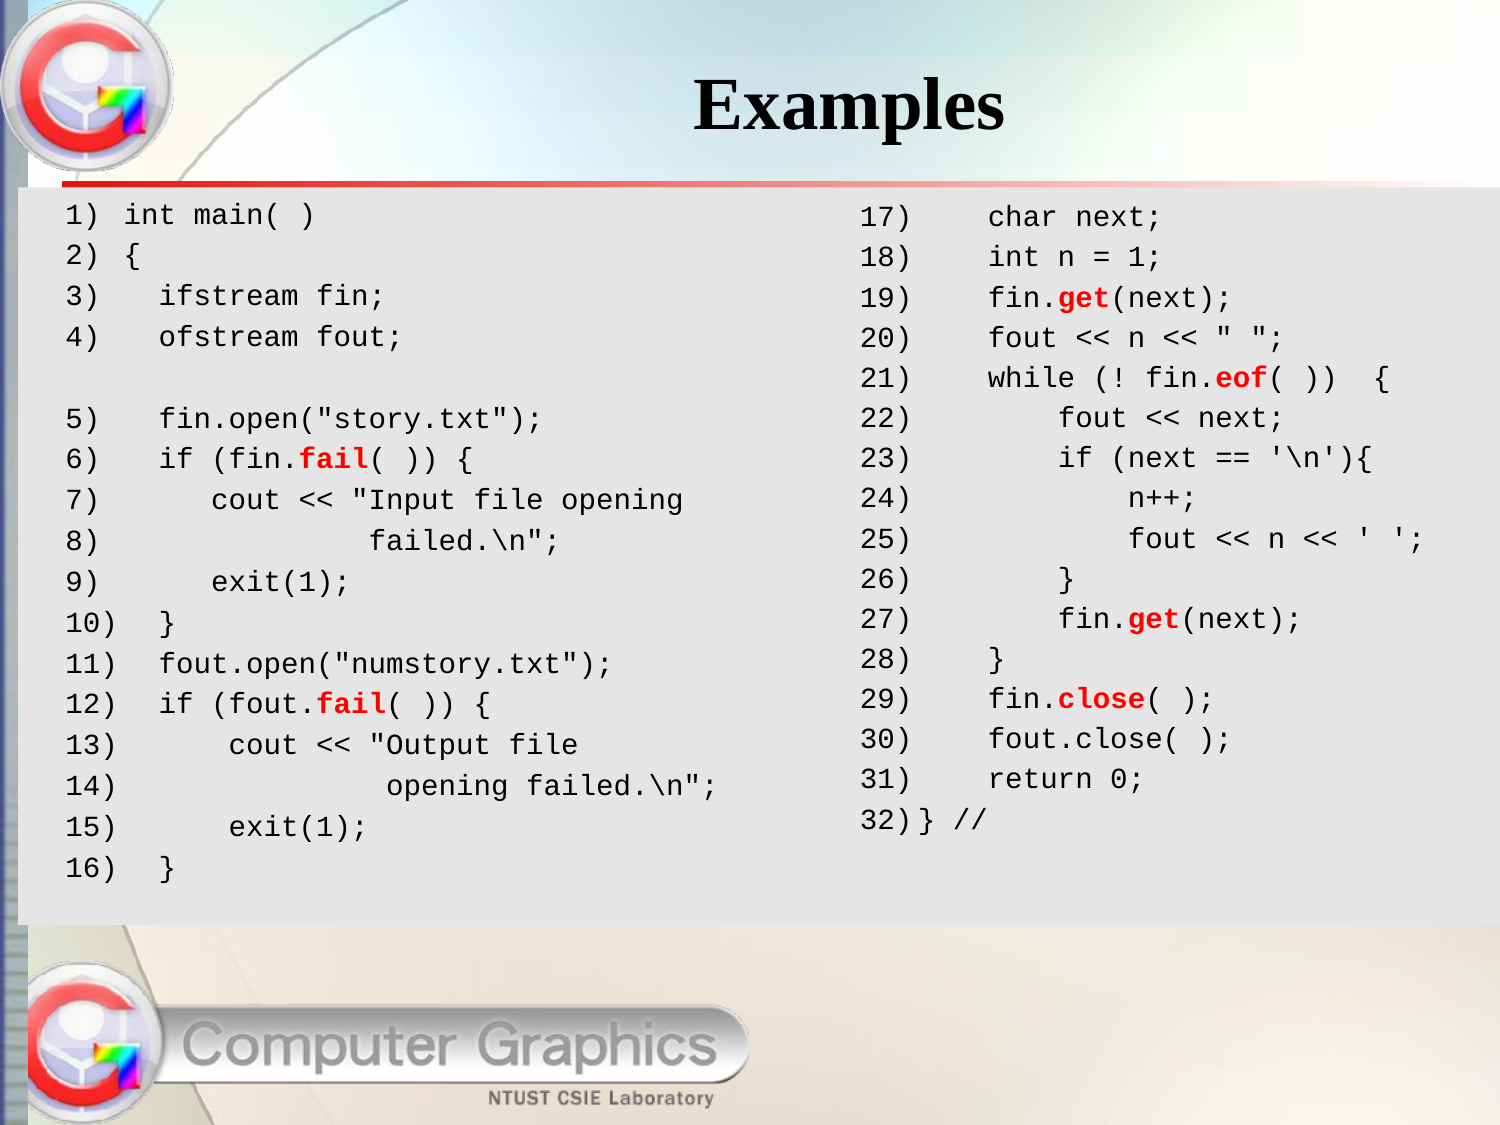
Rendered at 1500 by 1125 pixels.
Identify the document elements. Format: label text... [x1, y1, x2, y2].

list int main( ) { ifstream fin; ofstream fout; fin.open("story.txt"); if (fin.fail( )) { cout << "Input file opening failed.\n"; exit(1); } fout.open("numstory.txt"); if (fout.fail( )) { cout << "Output file opening failed.\n"; exit(1); } [18, 187, 1500, 925]
title Examples [200, 0, 1500, 200]
text_box char next; int n = 1; fin.get(next); fout << n << " "; while (! fin.eof( )) { fout << next; if (next == '\n'){ n++; fout << n << ' '; } fin.get(next); } fin.close( ); fout.close( ); return 0; } // [812, 200, 1500, 843]
picture [0, 0, 1500, 1125]
